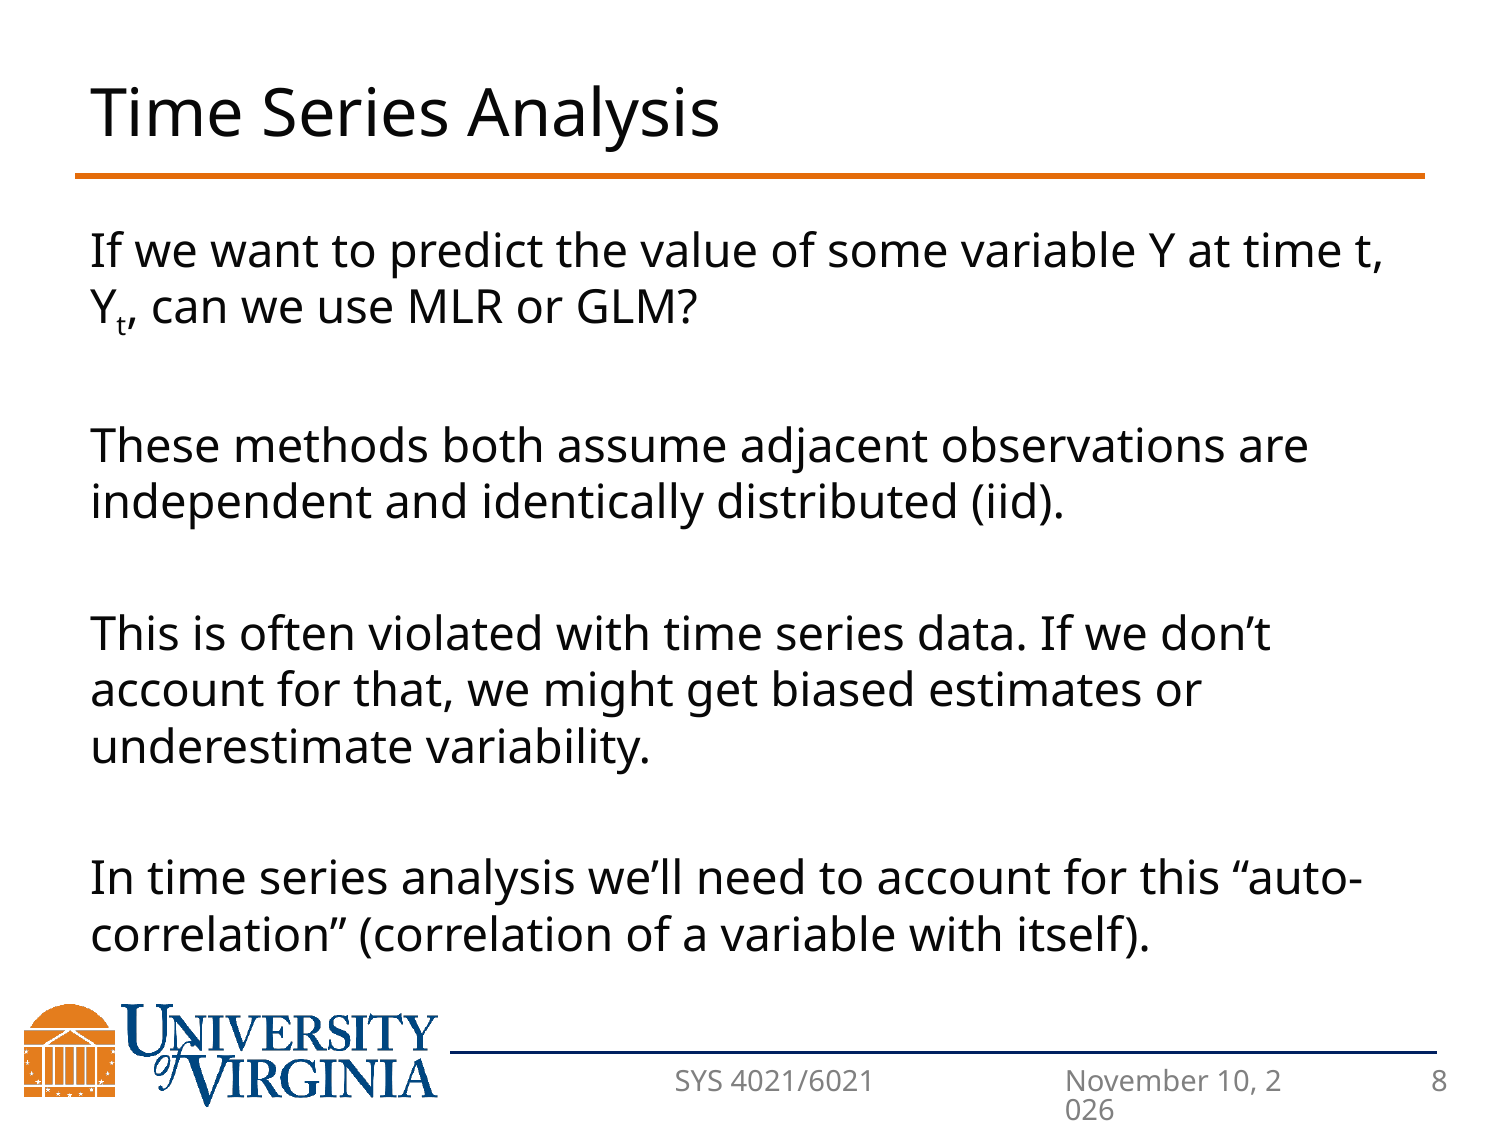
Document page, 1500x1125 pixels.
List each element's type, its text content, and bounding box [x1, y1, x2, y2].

title Time Series Analysis [75, 45, 1425, 175]
picture [24, 1004, 438, 1109]
list If we want to predict the value of some variable Y at time t, Yt, can we use MLR or GLM? These methods both assume adjacent observations are independent and identically distributed (iid). This is often violated with time series data. If we don’t account for that, we might get biased estimates or underestimate variability. In time series analysis we’ll need to account for this “auto-correlation” (correlation of a variable with itself). [75, 212, 1425, 975]
